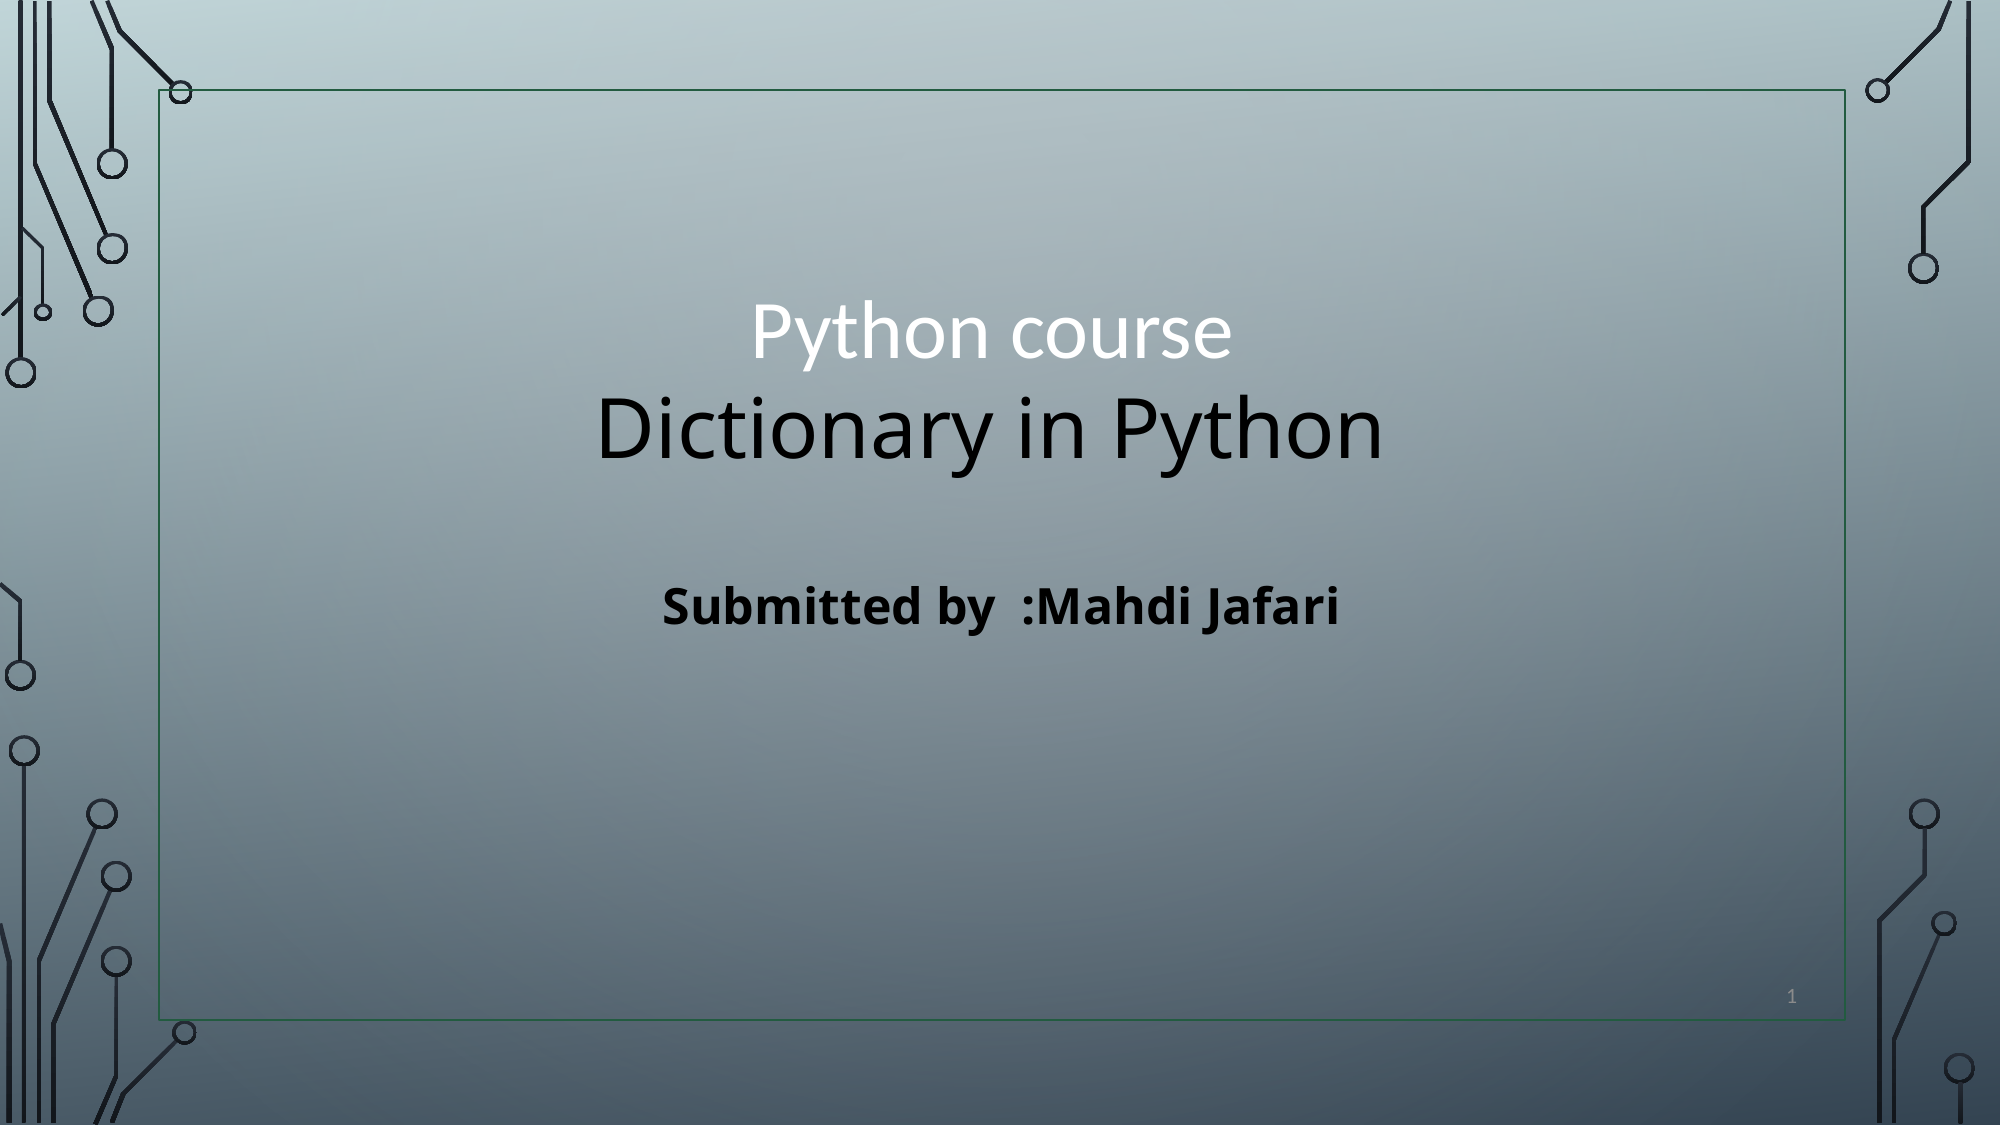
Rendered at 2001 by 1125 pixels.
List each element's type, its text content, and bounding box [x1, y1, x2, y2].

text_box Python course Dictionary in Python Submitted by :Mahdi Jafari [158, 89, 1846, 1021]
slide_number 1 [1685, 965, 1813, 1025]
